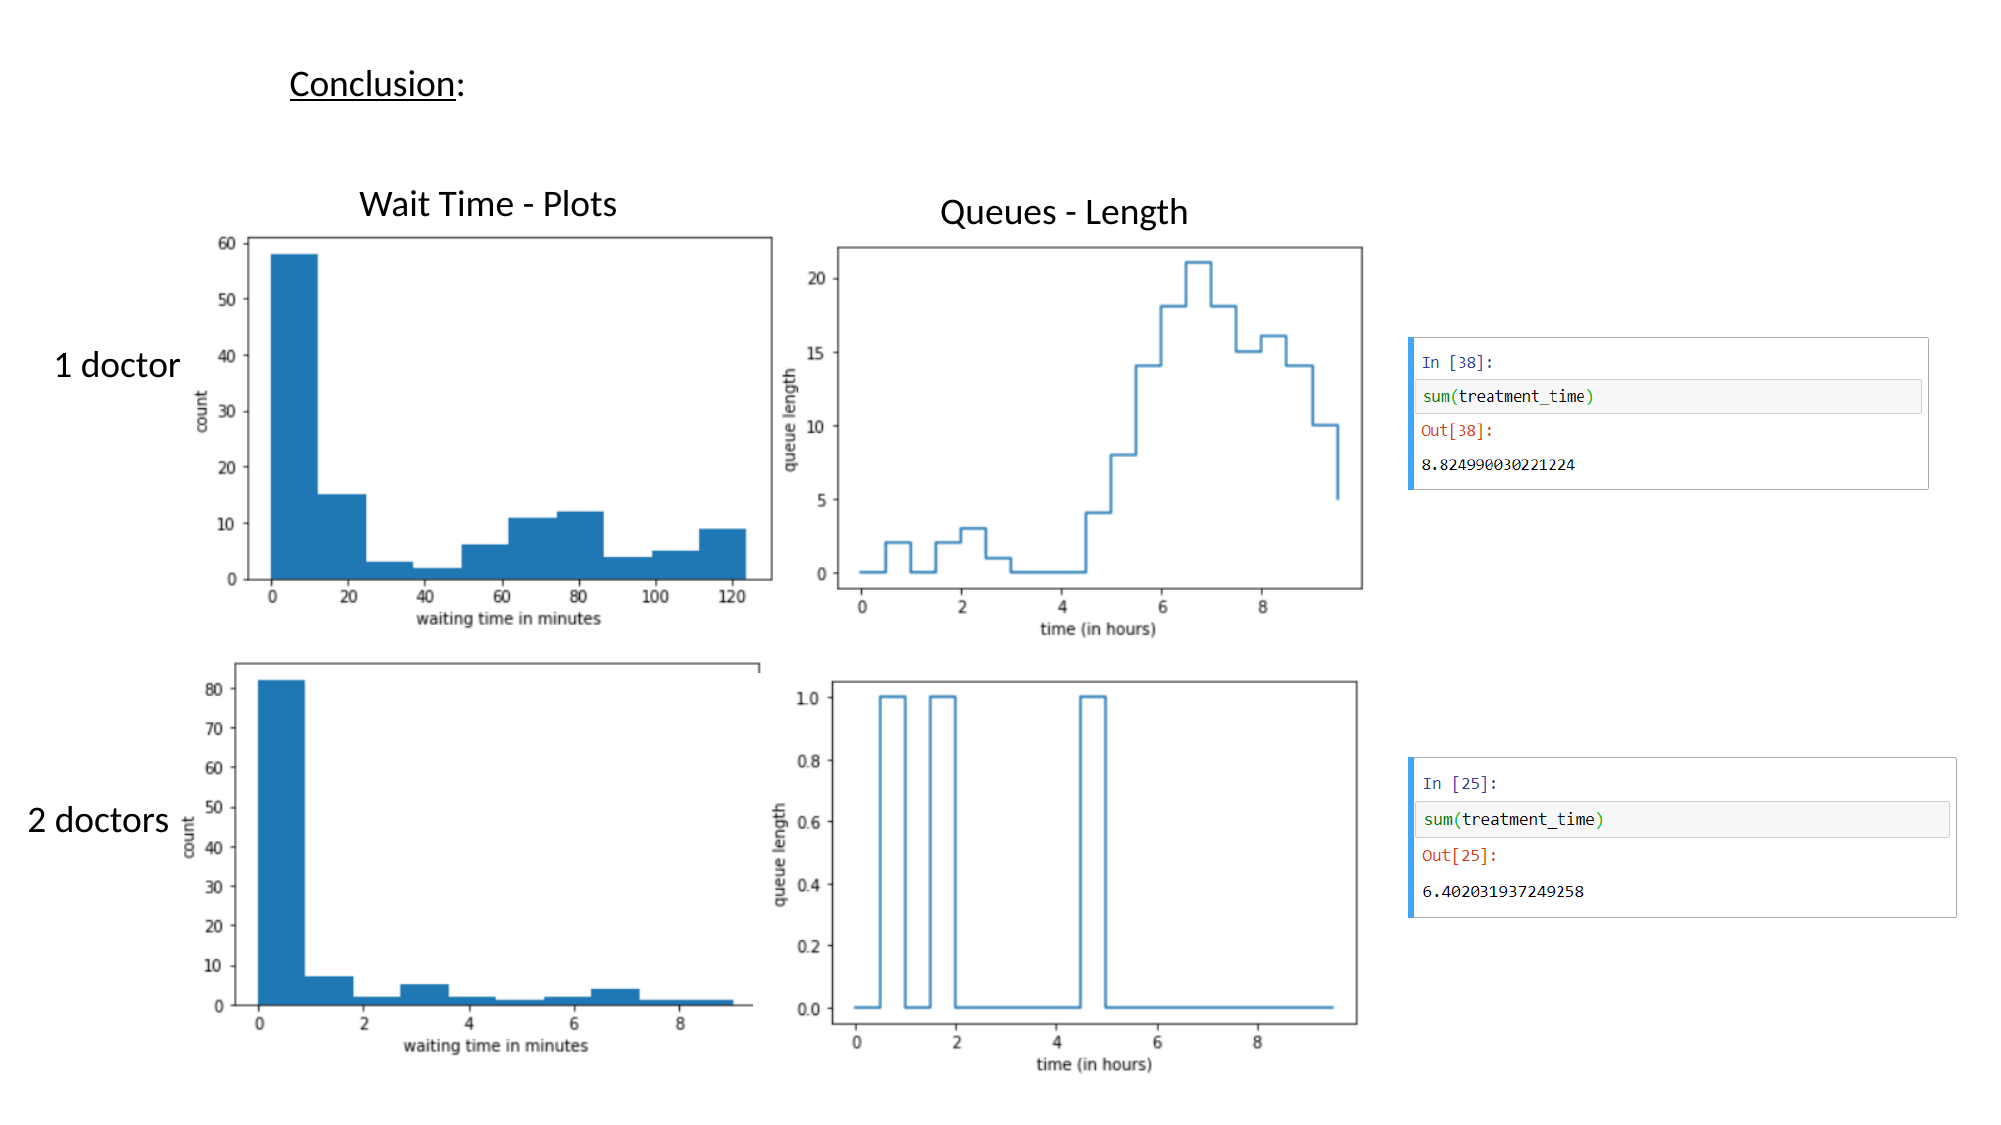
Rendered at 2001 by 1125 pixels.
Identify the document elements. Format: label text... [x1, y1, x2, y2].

text_box Queues - Length [925, 180, 1258, 240]
text_box Wait Time - Plots [344, 171, 694, 231]
picture [1400, 747, 1960, 929]
picture [1399, 332, 1933, 496]
text_box 2 doctors [12, 787, 163, 848]
title [56, 51, 1765, 148]
text_box 1 doctor [38, 332, 191, 393]
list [753, 673, 1377, 1083]
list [163, 656, 783, 1063]
text_box Conclusion: [274, 51, 988, 111]
picture [191, 231, 1377, 640]
